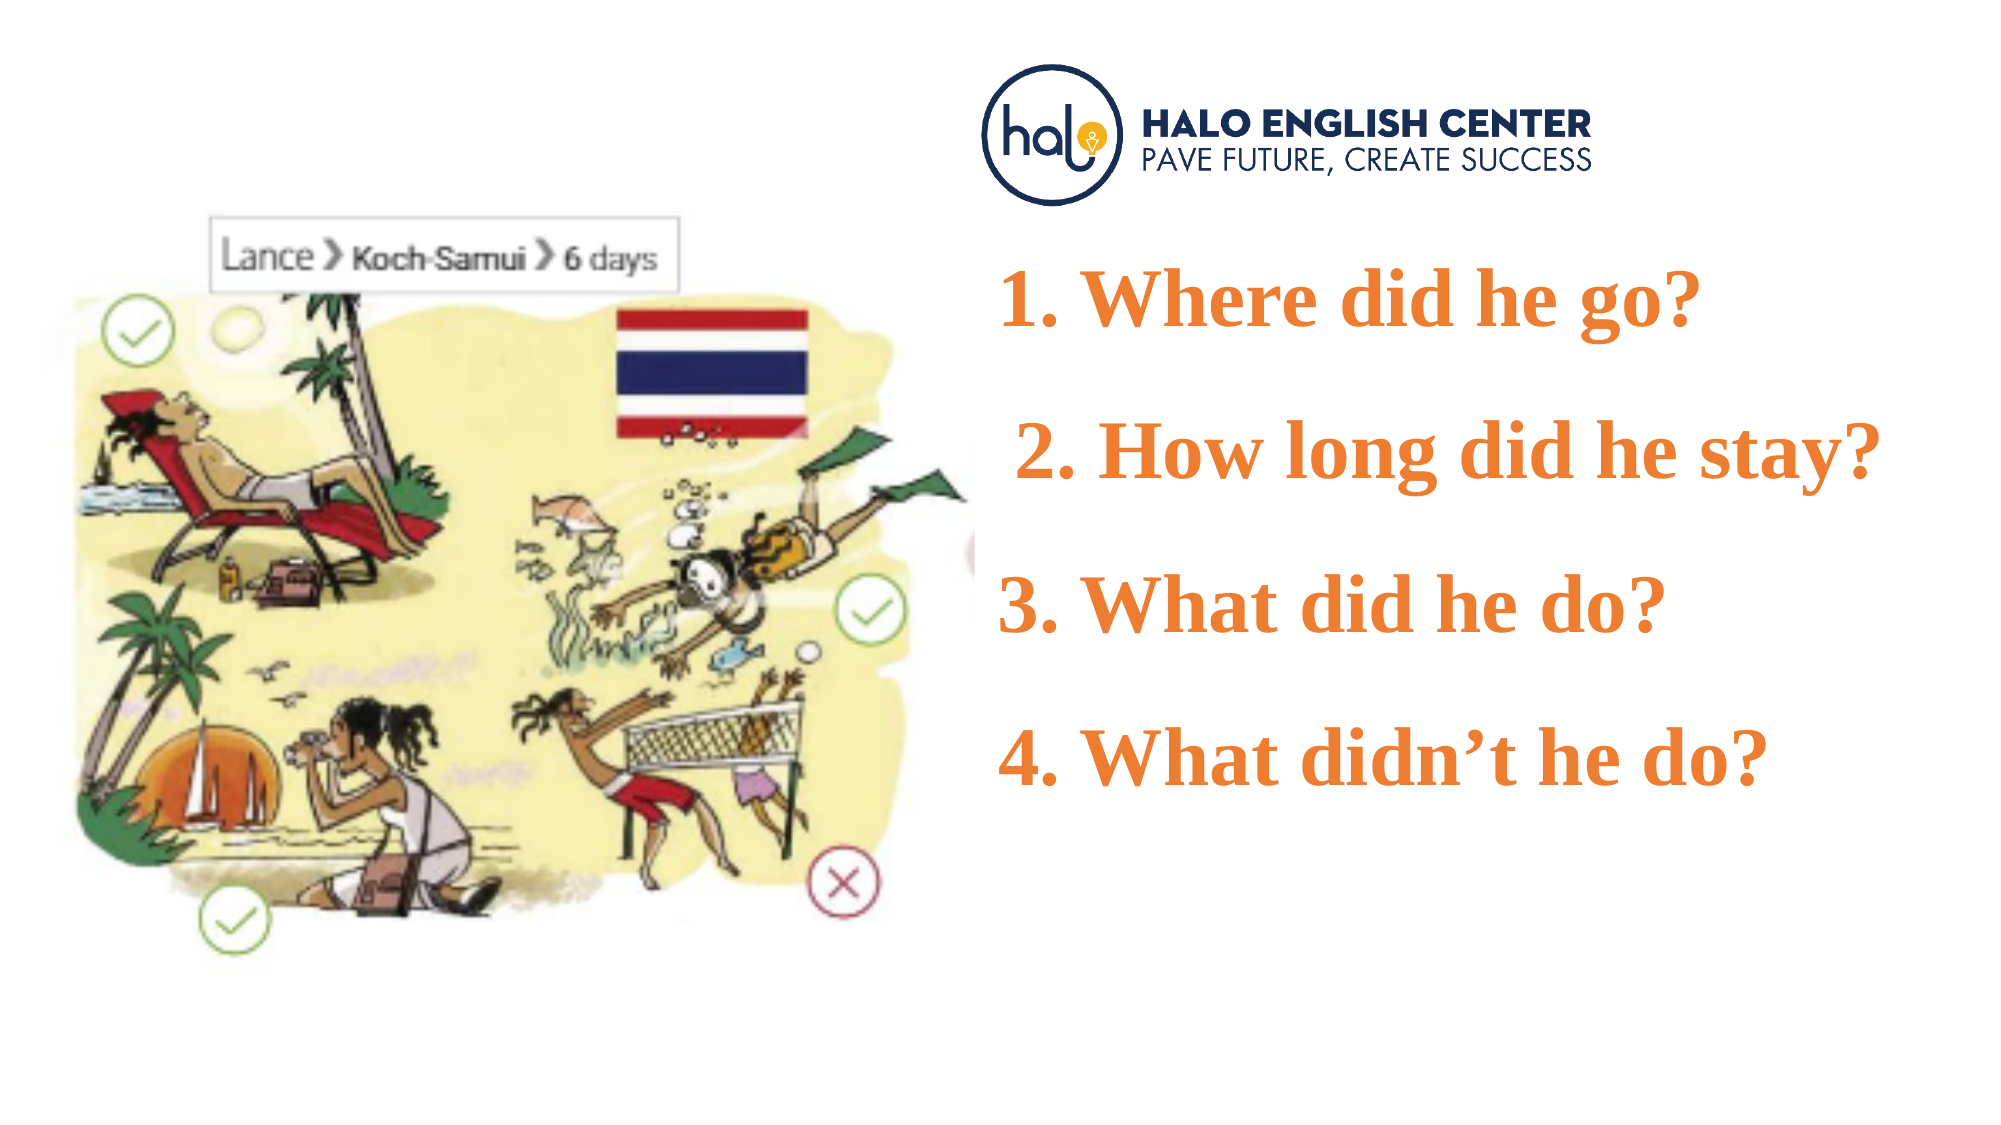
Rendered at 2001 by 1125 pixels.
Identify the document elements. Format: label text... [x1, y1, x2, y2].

text_box 3. What did he do? [982, 541, 1685, 657]
text_box 1. Where did he go? [982, 235, 1721, 351]
text_box 4. What didn’t he do? [983, 694, 1788, 810]
text_box 2. How long did he stay? [1000, 388, 1901, 504]
picture [37, 56, 1607, 995]
